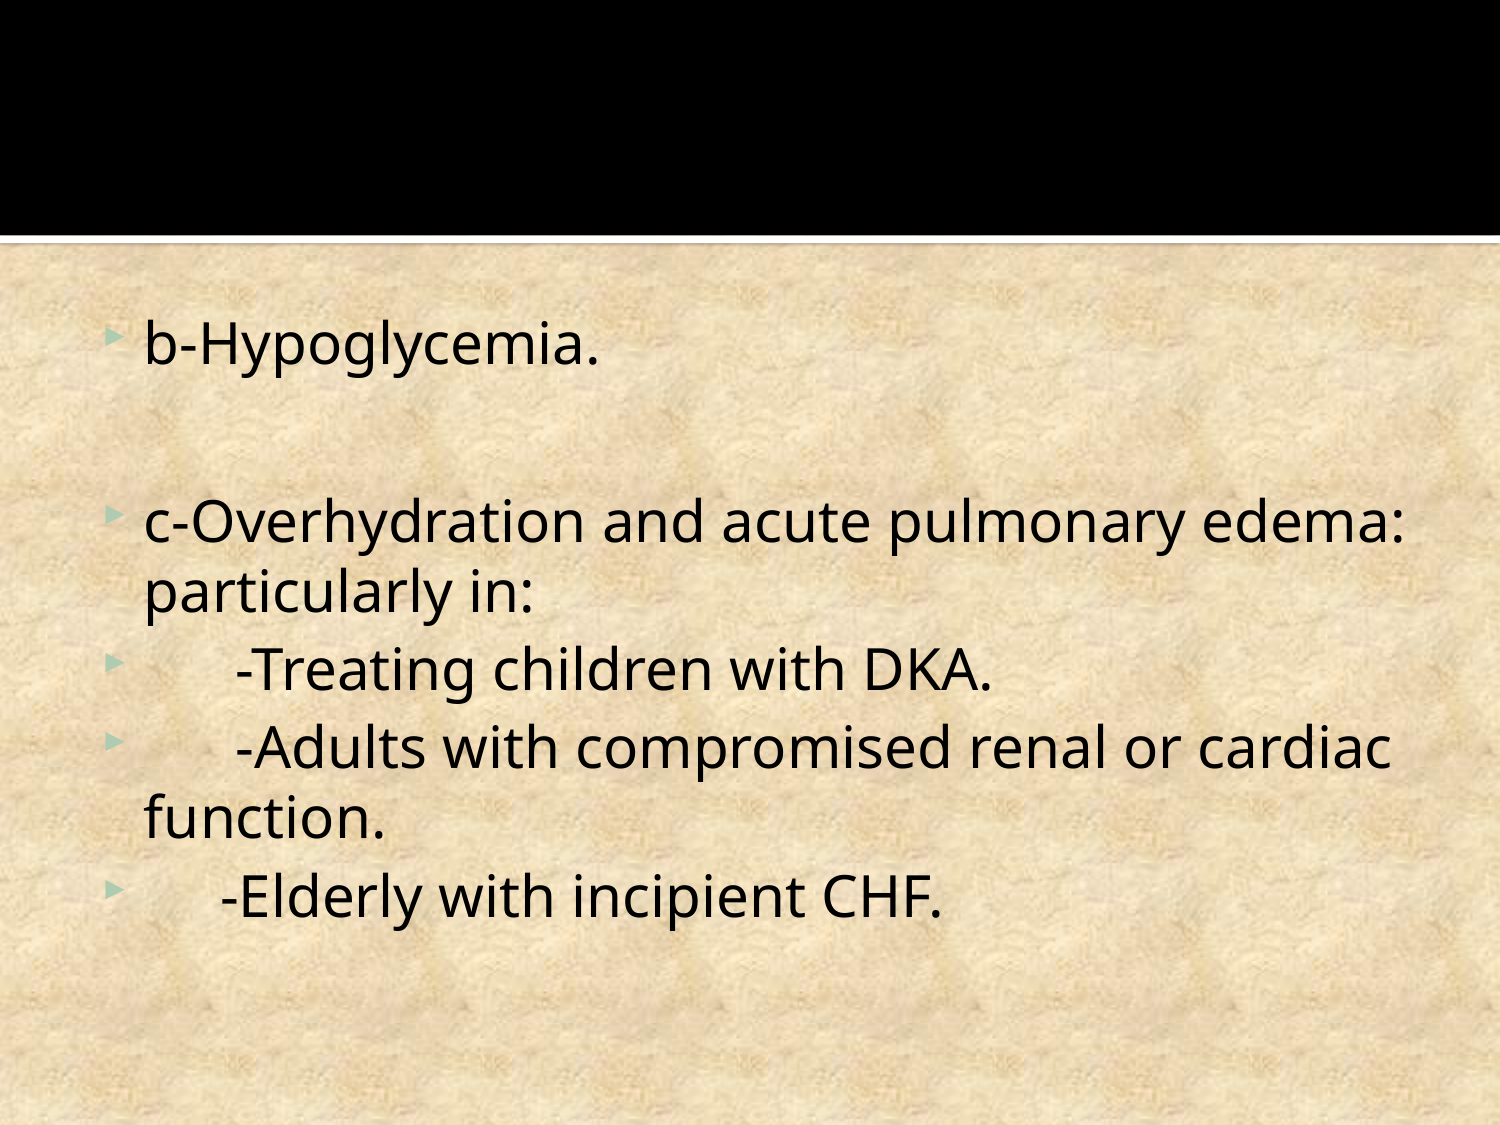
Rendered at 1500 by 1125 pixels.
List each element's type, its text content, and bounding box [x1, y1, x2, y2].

picture [0, 244, 1500, 1125]
list b-Hypoglycemia. c-Overhydration and acute pulmonary edema: particularly in: -Treating children with DKA. -Adults with compromised renal or cardiac function. -Elderly with incipient CHF. [75, 291, 1425, 1050]
